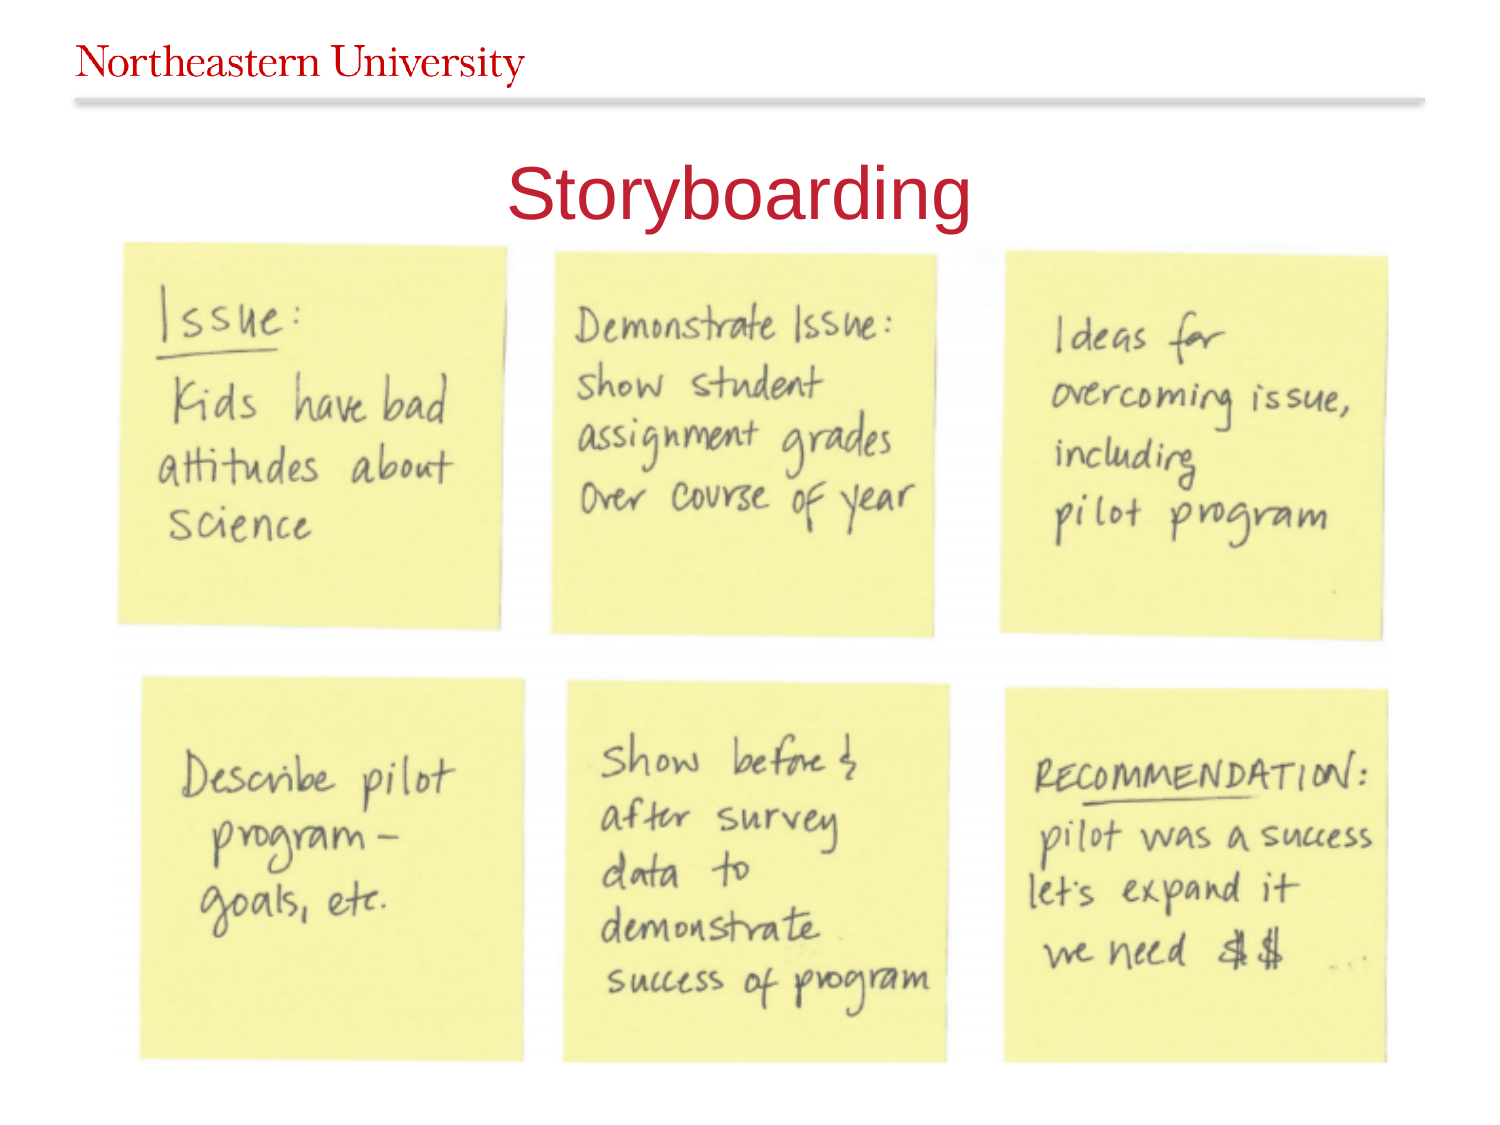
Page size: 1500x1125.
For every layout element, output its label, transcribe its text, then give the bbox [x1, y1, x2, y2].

title Storyboarding [75, 137, 1425, 263]
picture [75, 44, 525, 88]
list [99, 215, 1426, 1088]
